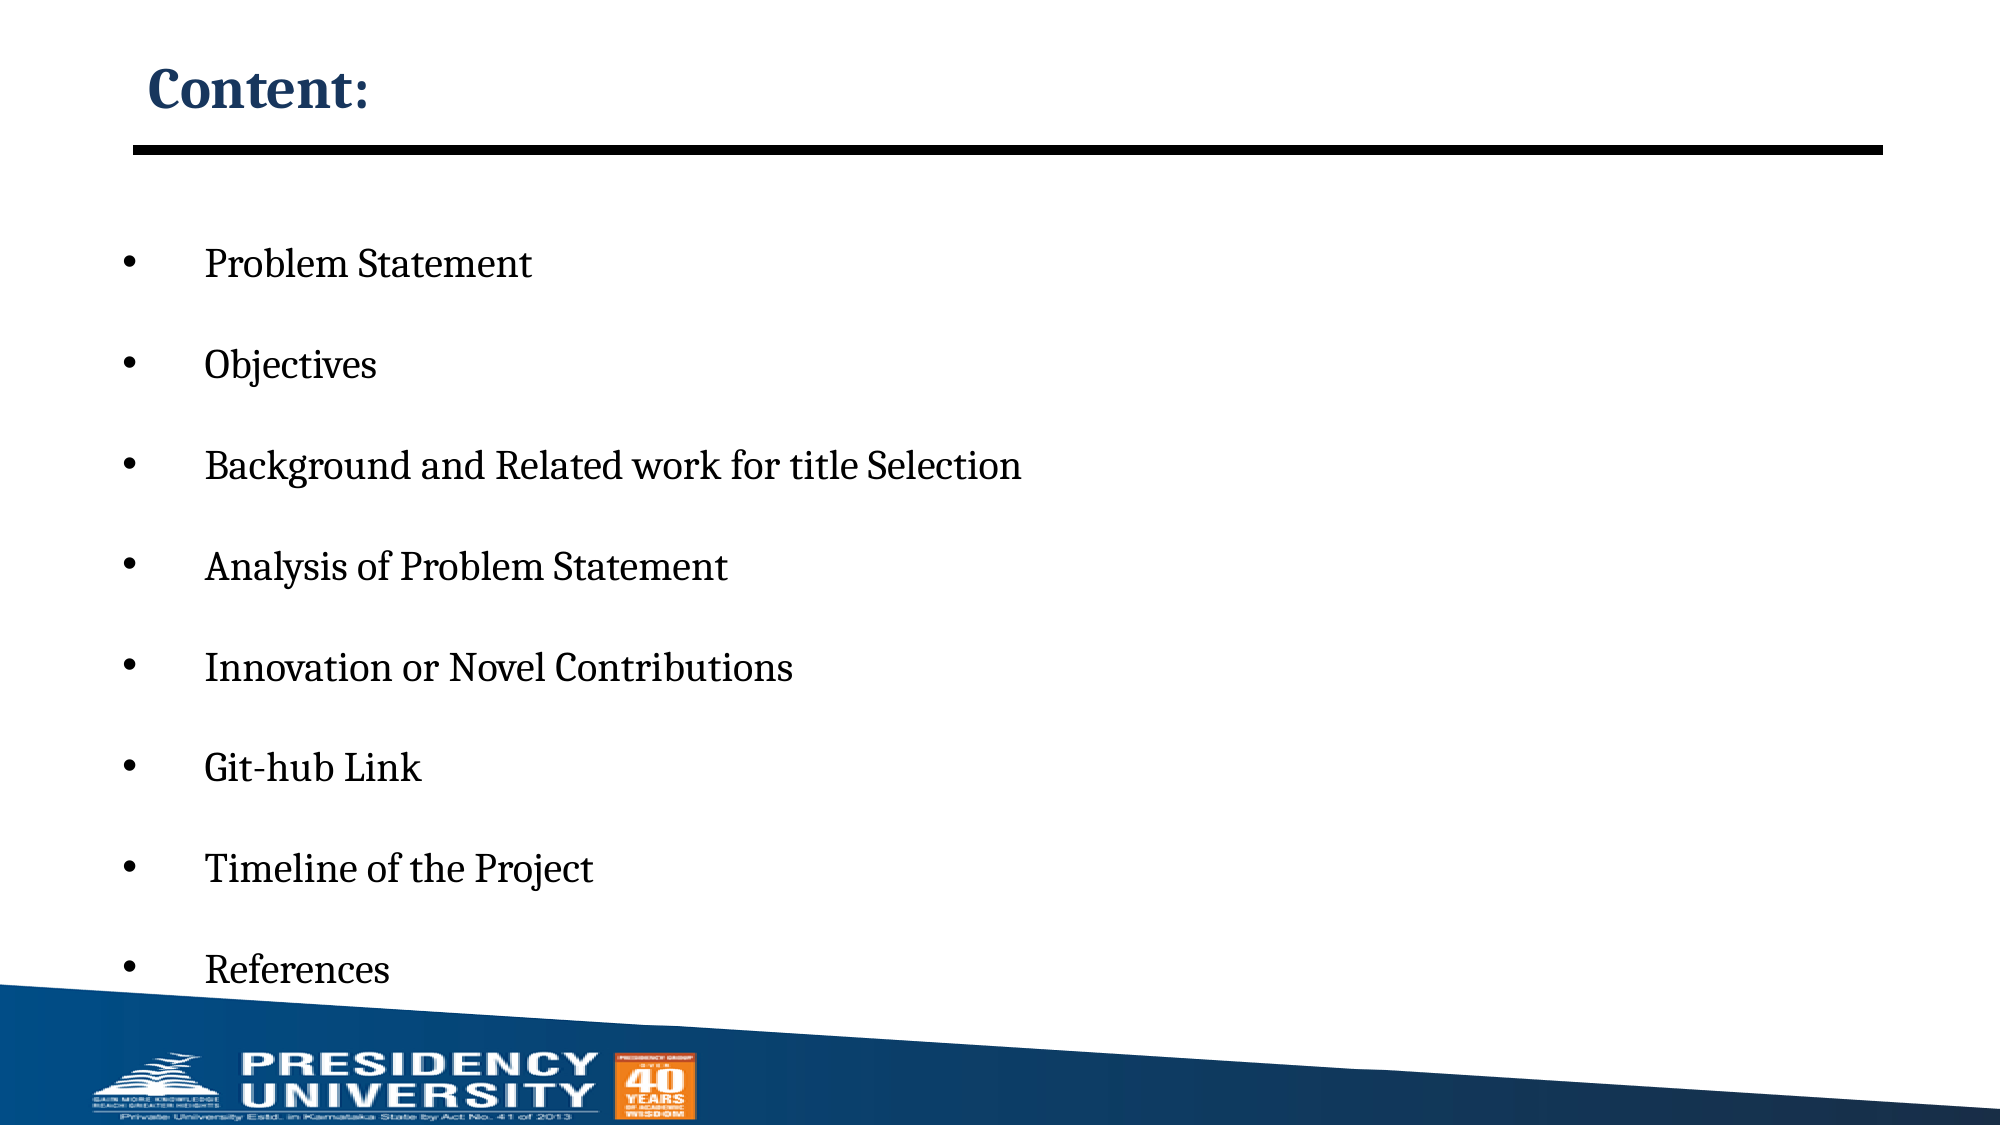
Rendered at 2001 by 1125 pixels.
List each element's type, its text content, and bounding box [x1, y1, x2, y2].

picture [0, 982, 2000, 1125]
list Problem Statement Objectives Background and Related work for title Selection Analysis of Problem Statement Innovation or Novel Contributions Git-hub Link Timeline of the Project References [107, 178, 1858, 1015]
title Content: [133, 45, 1884, 125]
